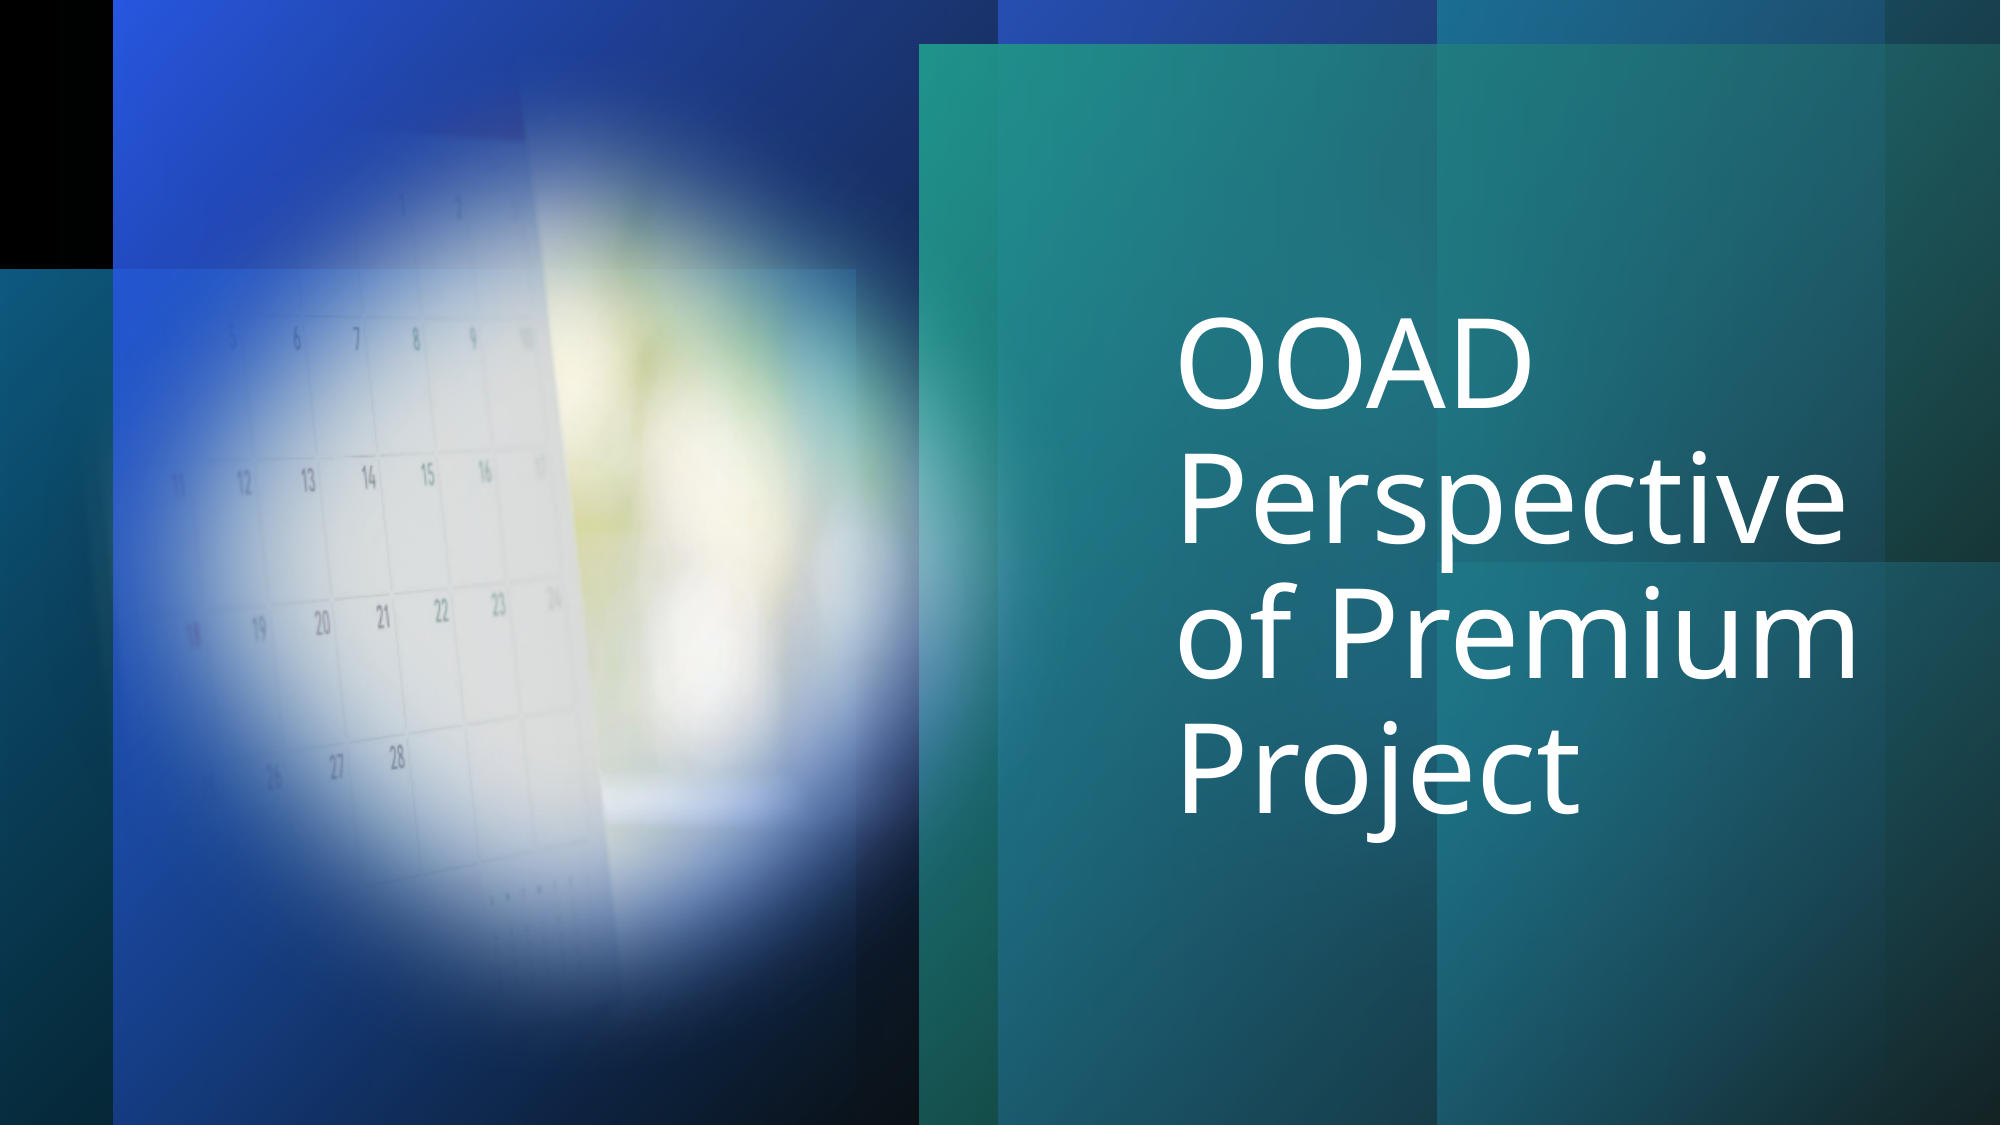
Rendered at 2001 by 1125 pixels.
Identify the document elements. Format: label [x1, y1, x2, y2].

picture [0, 0, 1125, 1125]
text_box [1125, 0, 2000, 1125]
